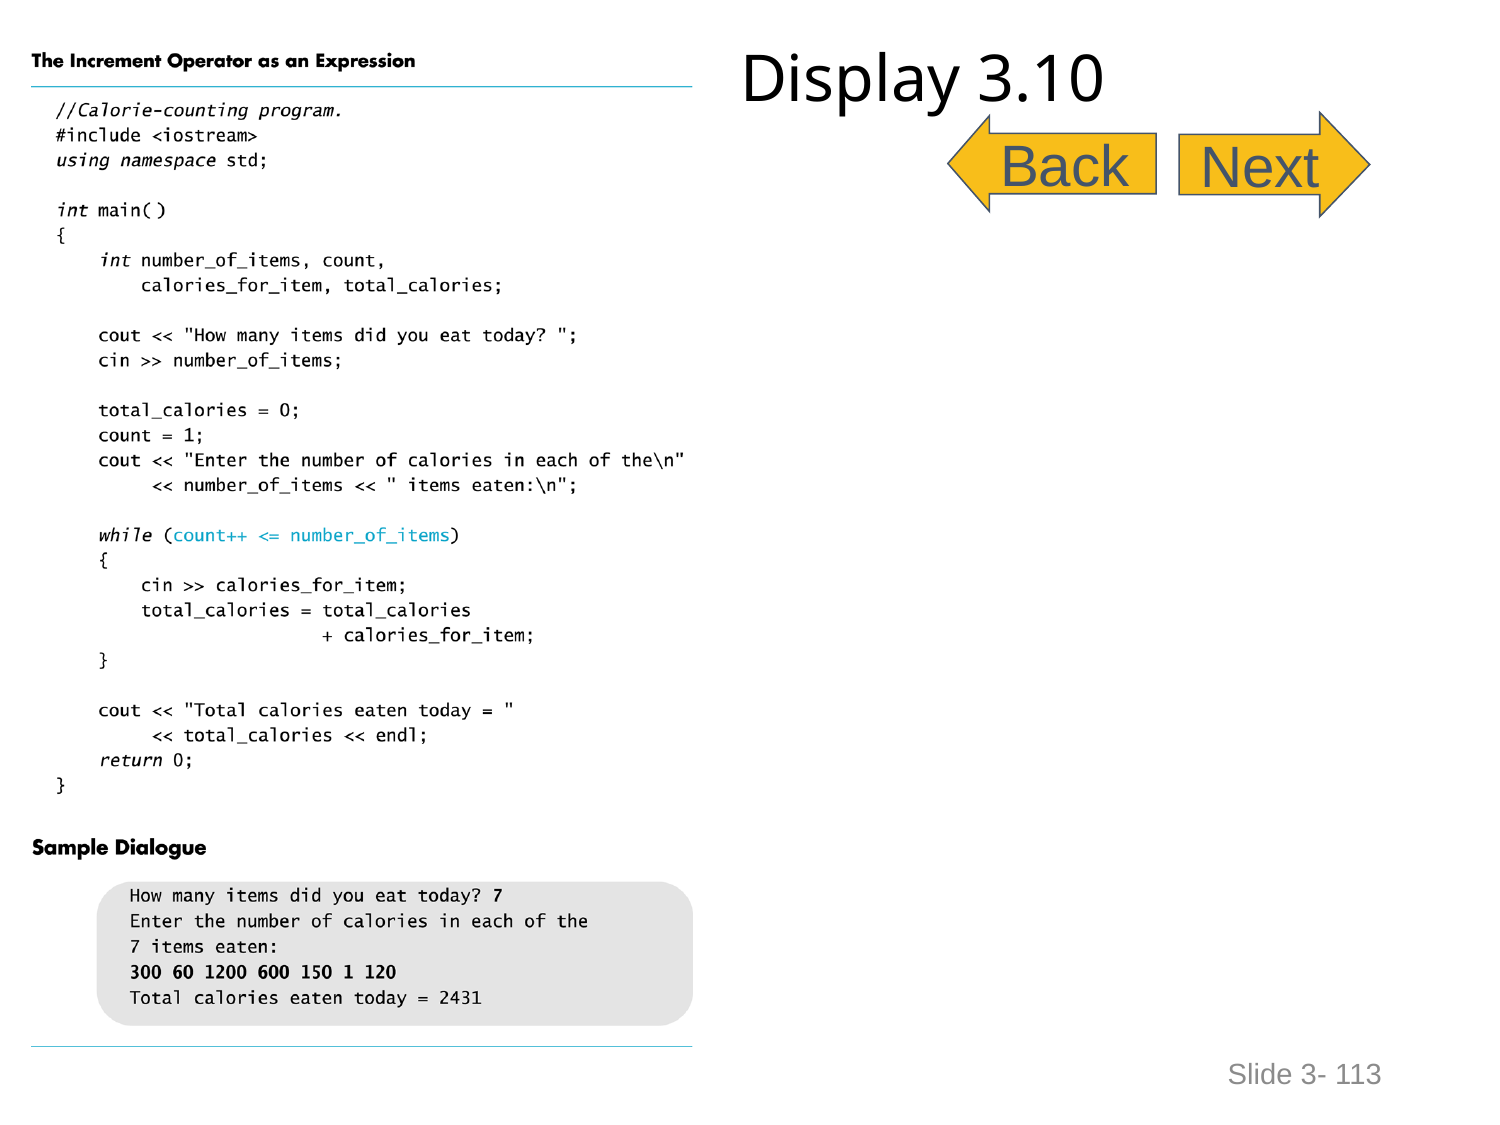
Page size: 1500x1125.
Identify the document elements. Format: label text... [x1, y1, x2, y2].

slide_number Slide 3- 113 [1059, 1042, 1397, 1103]
title Display 3.10 [725, 37, 1238, 201]
text_box Next [1179, 112, 1370, 217]
text_box Back [947, 115, 1157, 212]
picture [31, 49, 693, 1047]
